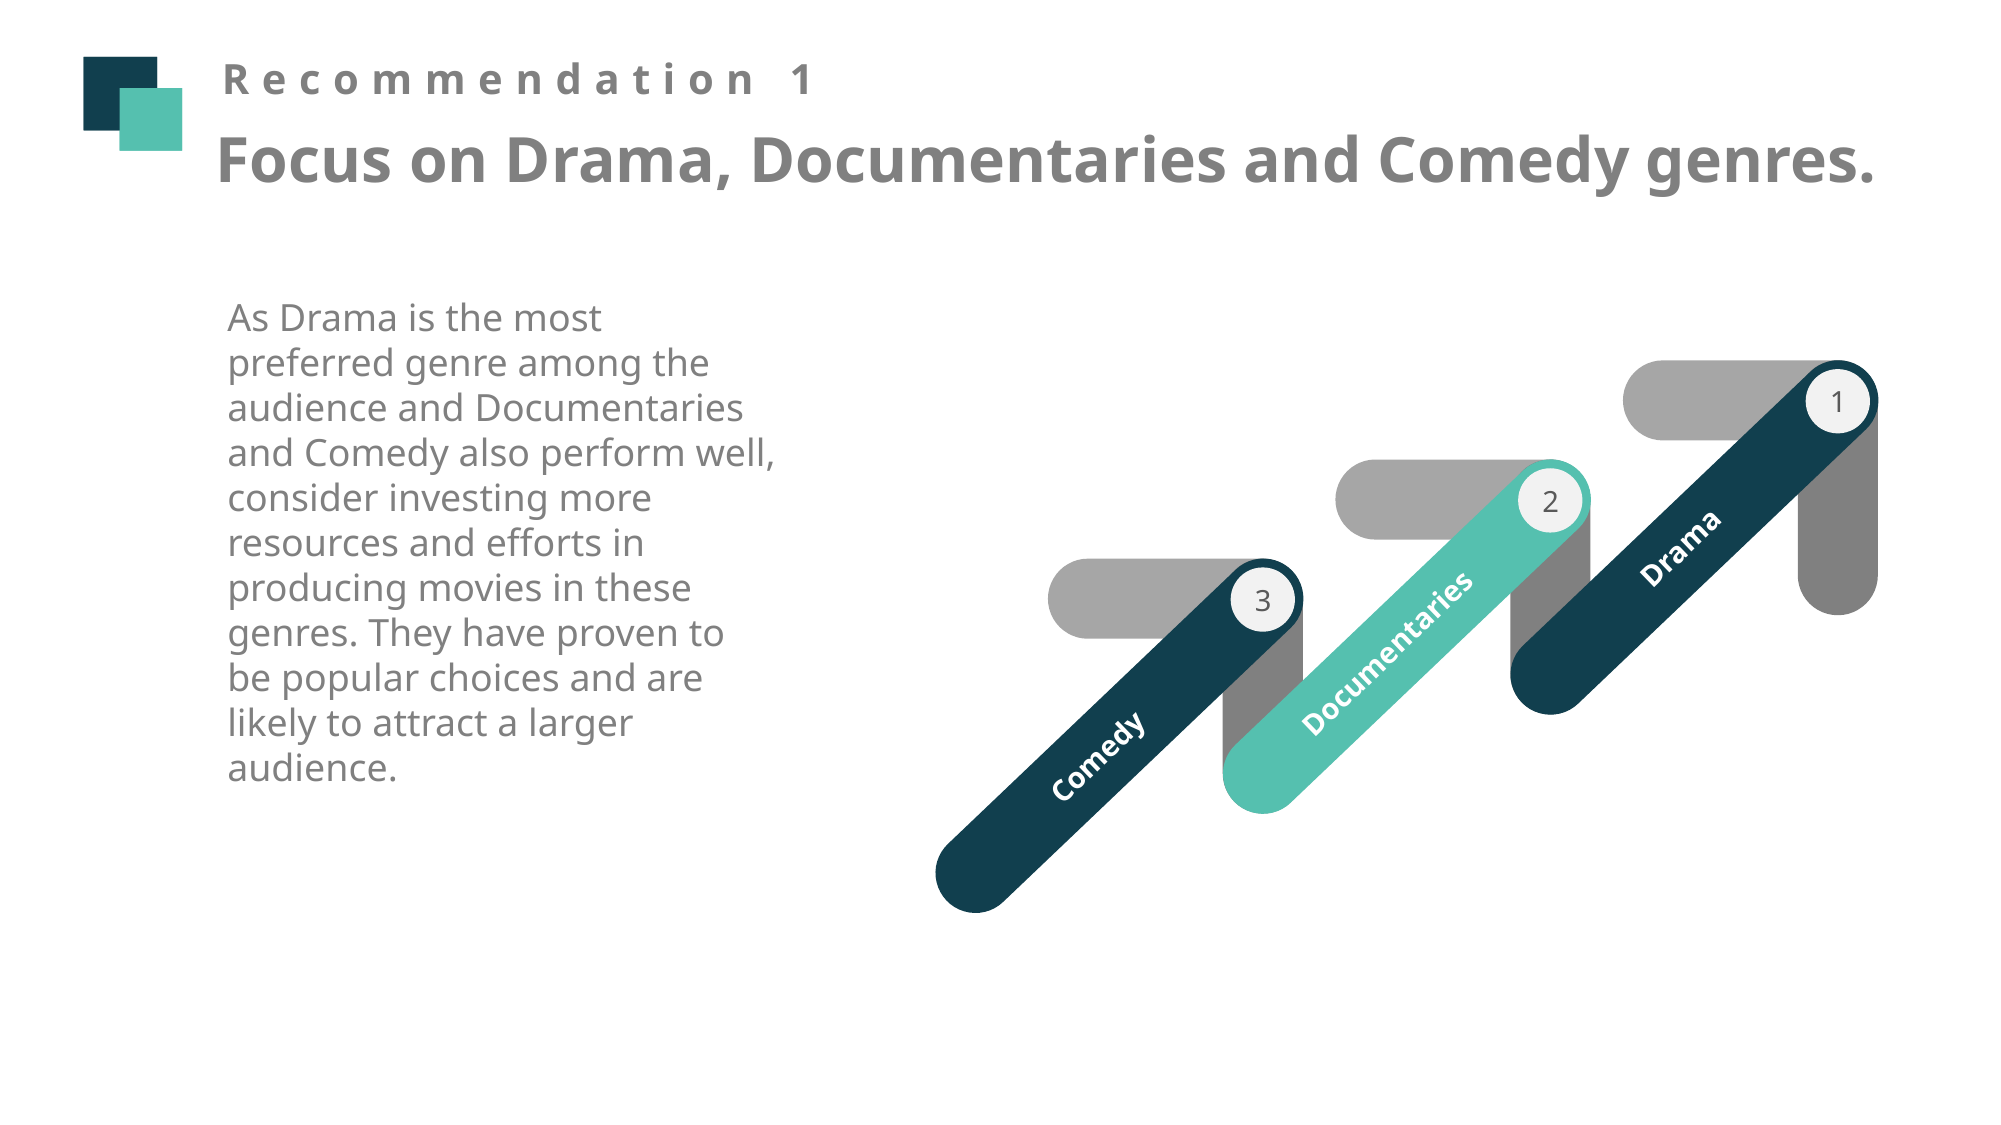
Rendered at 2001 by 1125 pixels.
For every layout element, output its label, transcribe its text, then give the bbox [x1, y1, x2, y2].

text_box [934, 557, 1305, 915]
text_box 2 [1517, 467, 1584, 534]
text_box Documentaries [1278, 541, 1501, 759]
text_box [1509, 359, 1880, 716]
text_box [1796, 412, 1879, 617]
text_box 3 [1229, 566, 1296, 633]
text_box As Drama is the most preferred genre among the audience and Documentaries and Comedy also perform well, consider investing more resources and efforts in producing movies in these genres. They have proven to be popular choices and are likely to attract a larger audience. [212, 286, 794, 836]
text_box [1046, 557, 1257, 640]
text_box [1621, 359, 1830, 442]
text_box Drama [1616, 479, 1749, 610]
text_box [83, 45, 835, 151]
text_box [1334, 458, 1544, 541]
text_box [1509, 508, 1592, 668]
text_box [1221, 610, 1304, 771]
text_box Comedy [1026, 681, 1173, 826]
text_box 1 [1804, 368, 1872, 435]
text_box Focus on Drama, Documentaries and Comedy genres. [200, 113, 1895, 203]
text_box [1221, 458, 1592, 815]
